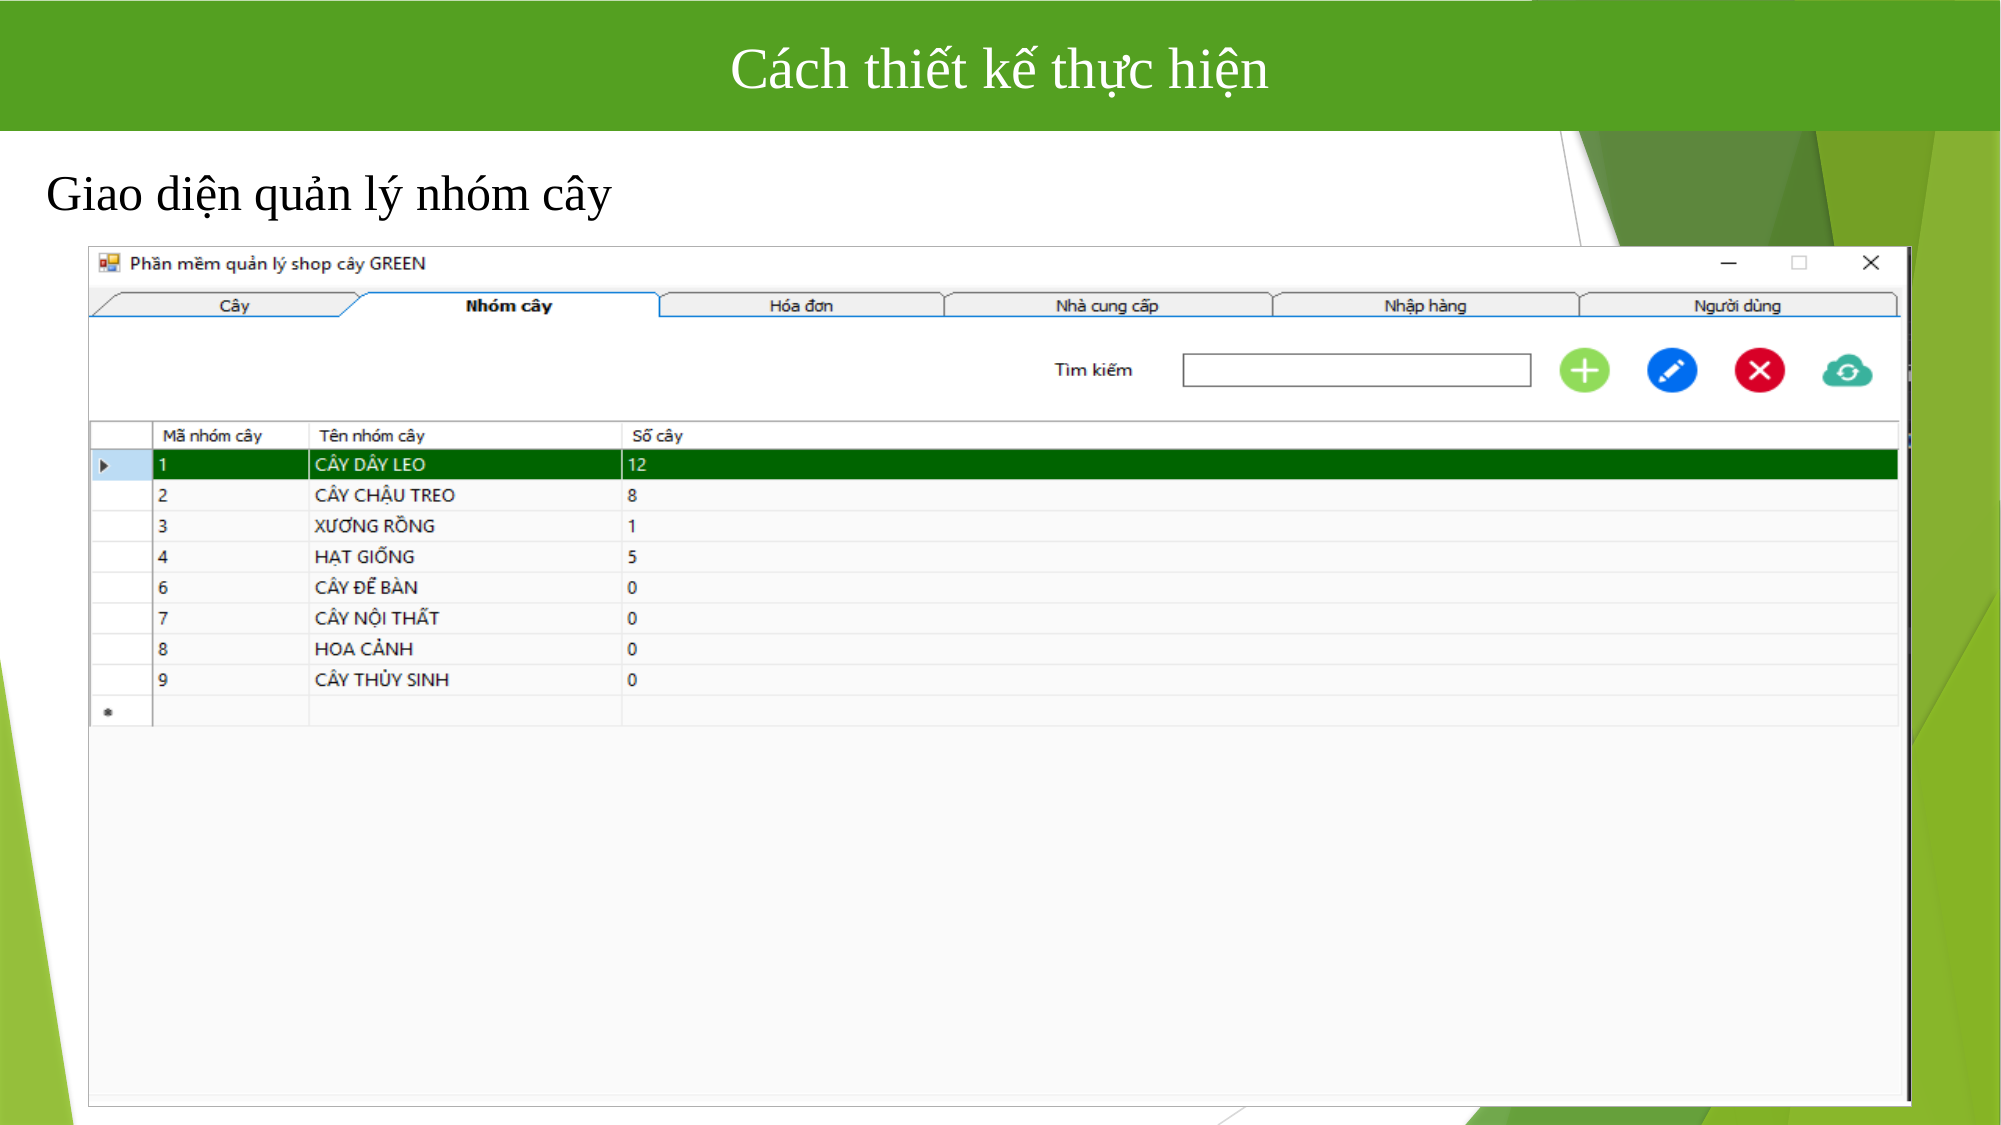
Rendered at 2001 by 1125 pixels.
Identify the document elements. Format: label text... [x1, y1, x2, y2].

text_box Giao diện quản lý nhóm cây [31, 152, 791, 228]
text_box Cách thiết kế thực hiện [0, 0, 2000, 131]
picture [88, 246, 1912, 1108]
